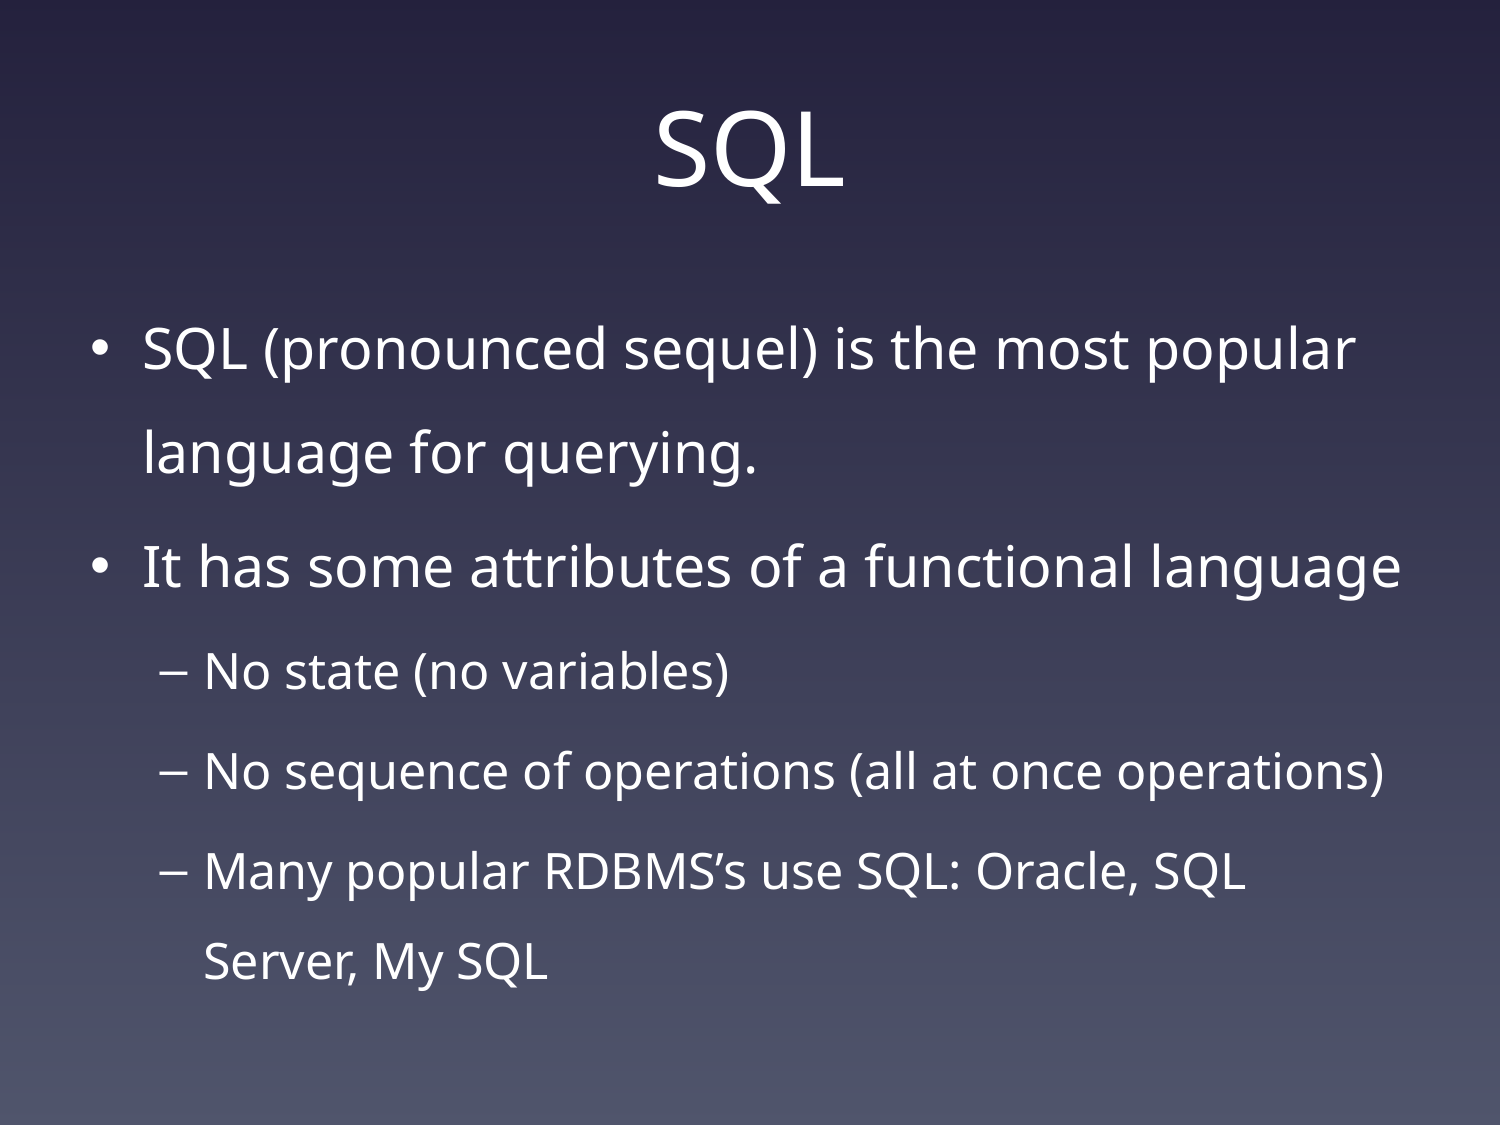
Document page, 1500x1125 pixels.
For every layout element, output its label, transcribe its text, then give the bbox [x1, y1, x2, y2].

title SQL [75, 75, 1425, 262]
list SQL (pronounced sequel) is the most popular language for querying. It has some attributes of a functional language No state (no variables) No sequence of operations (all at once operations) Many popular RDBMS’s use SQL: Oracle, SQL Server, My SQL [75, 262, 1425, 1005]
